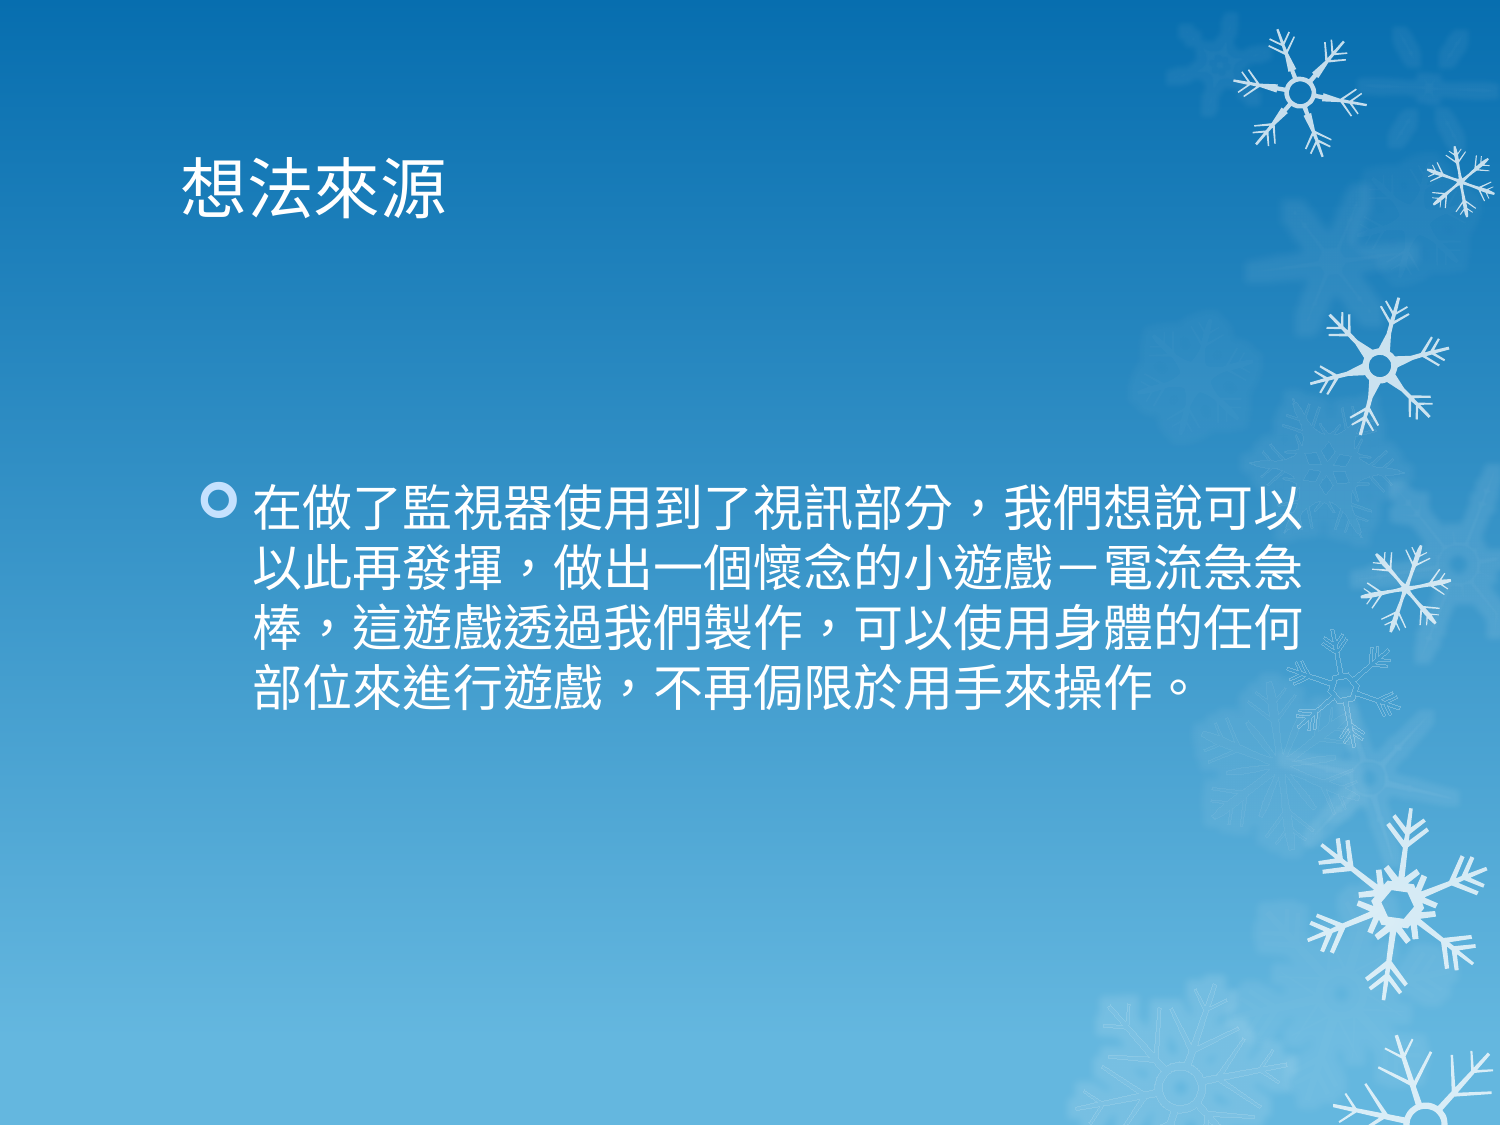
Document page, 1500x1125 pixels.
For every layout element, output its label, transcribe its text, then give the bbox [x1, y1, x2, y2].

list 在做了監視器使用到了視訊部分，我們想說可以以此再發揮，做出一個懷念的小遊戲－電流急急棒，這遊戲透過我們製作，可以使用身體的任何部位來進行遊戲，不再侷限於用手來操作。 [165, 296, 1334, 962]
title 想法來源 [165, 110, 1335, 263]
